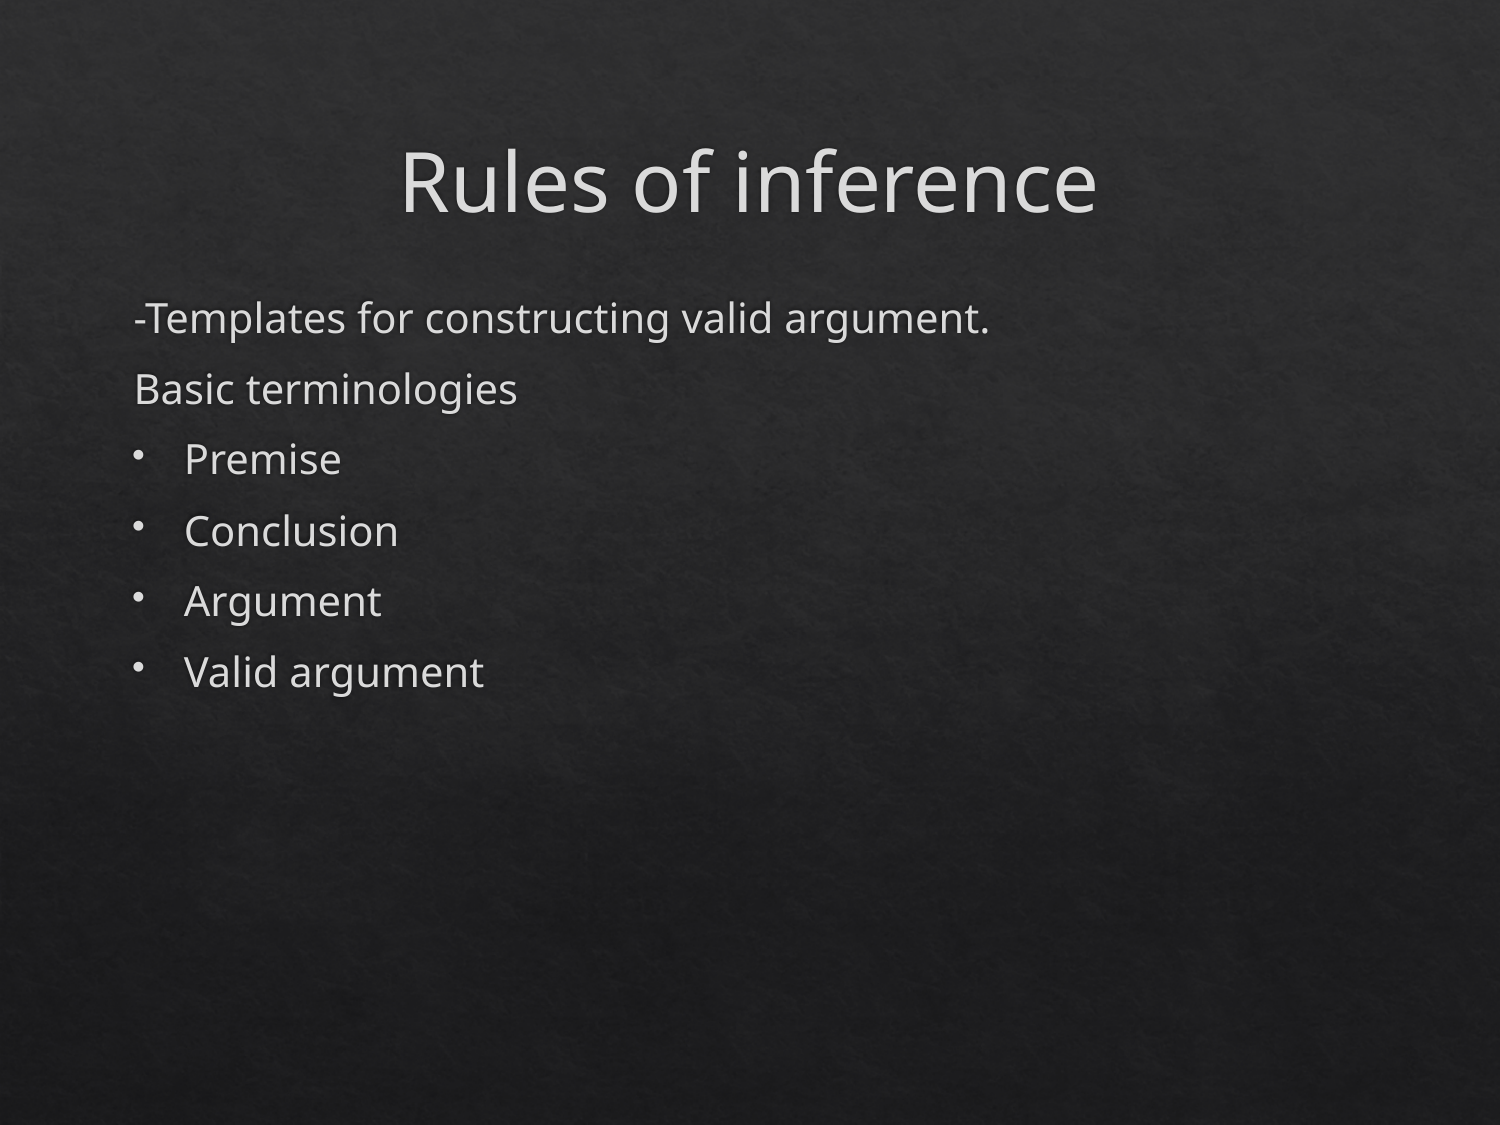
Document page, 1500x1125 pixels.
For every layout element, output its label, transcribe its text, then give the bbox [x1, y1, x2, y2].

list -Templates for constructing valid argument. Basic terminologies Premise Conclusion Argument Valid argument [112, 284, 1387, 950]
title Rules of inference [112, 99, 1387, 260]
